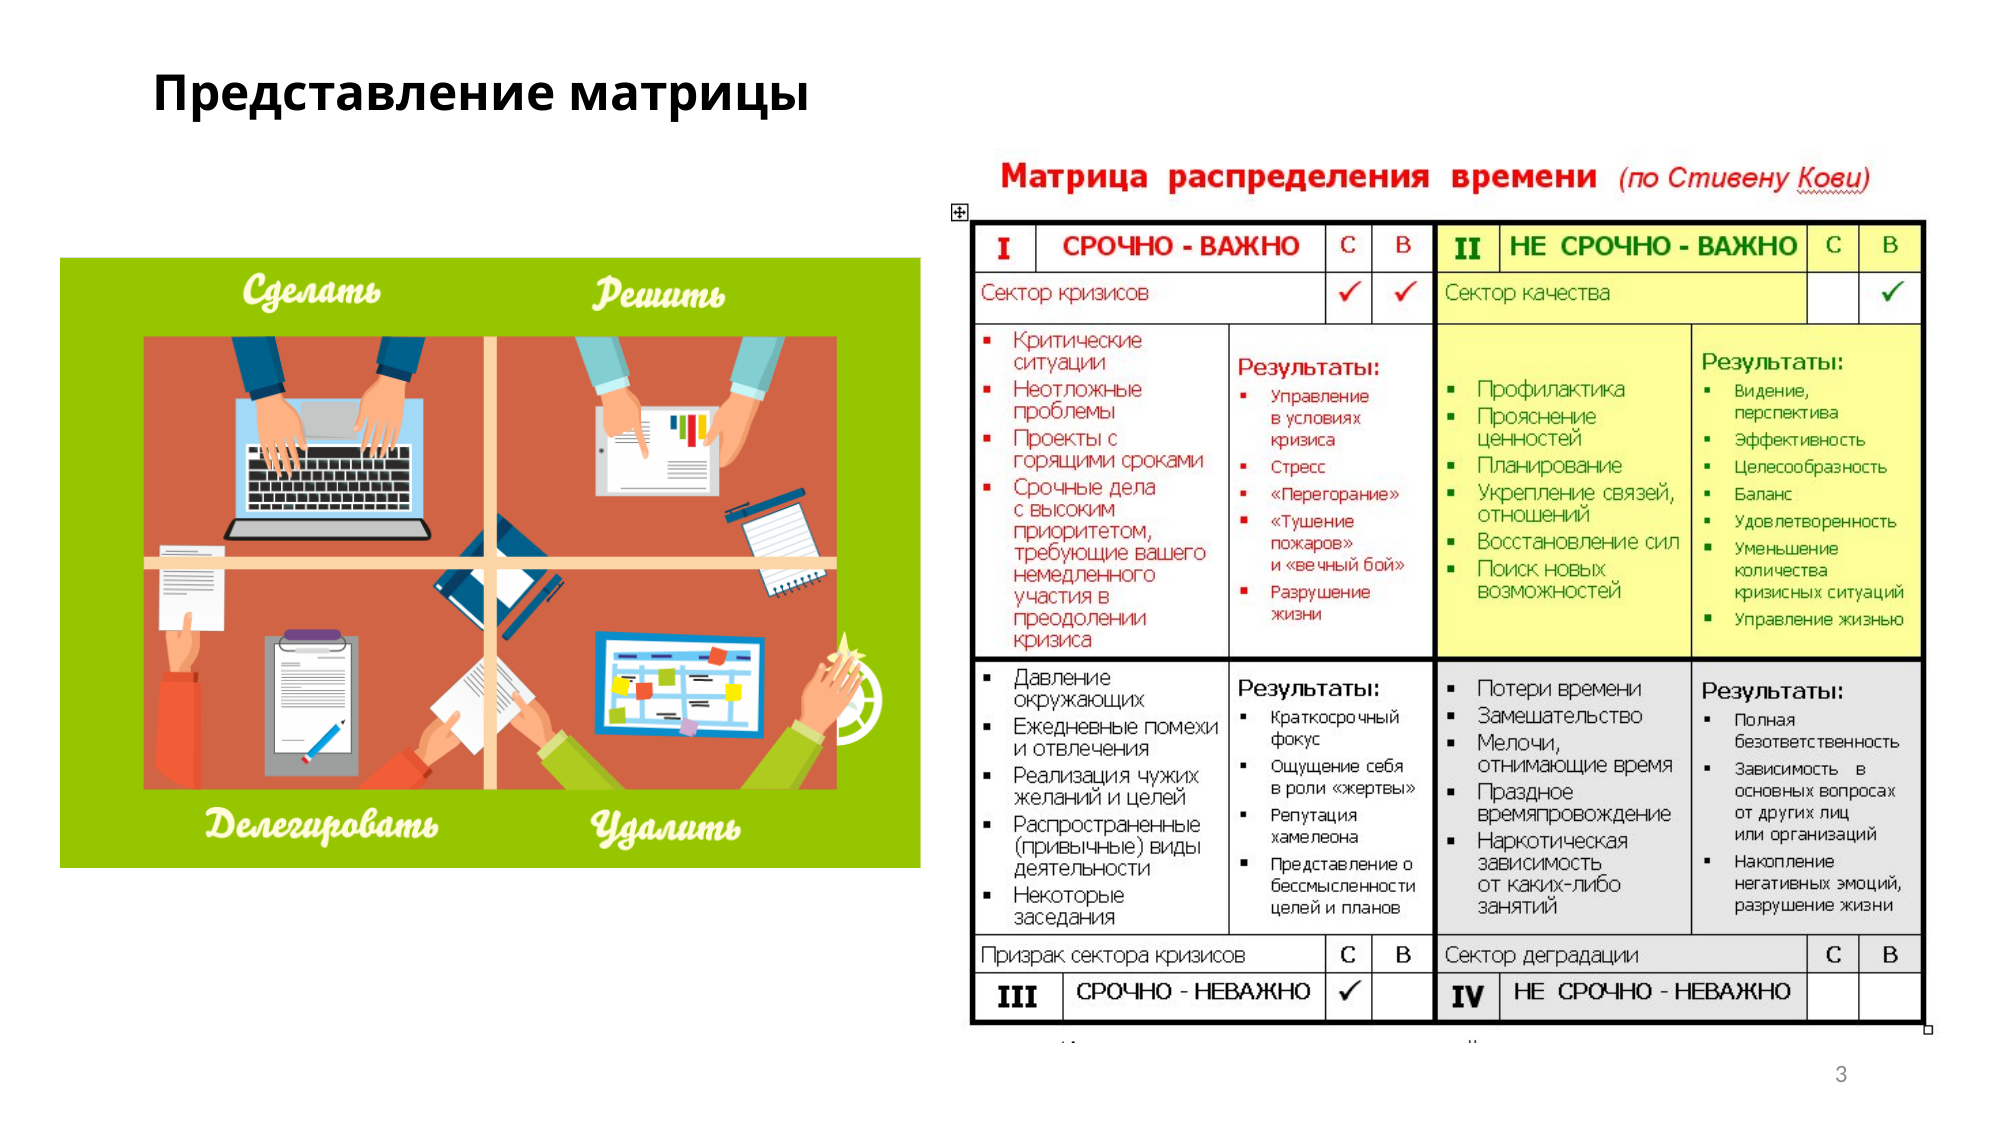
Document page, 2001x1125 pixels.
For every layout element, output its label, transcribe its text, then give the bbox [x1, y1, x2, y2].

picture [951, 148, 1940, 1043]
picture [60, 257, 922, 868]
slide_number 3 [1412, 1043, 1863, 1103]
title Представление матрицы [137, 59, 1863, 129]
